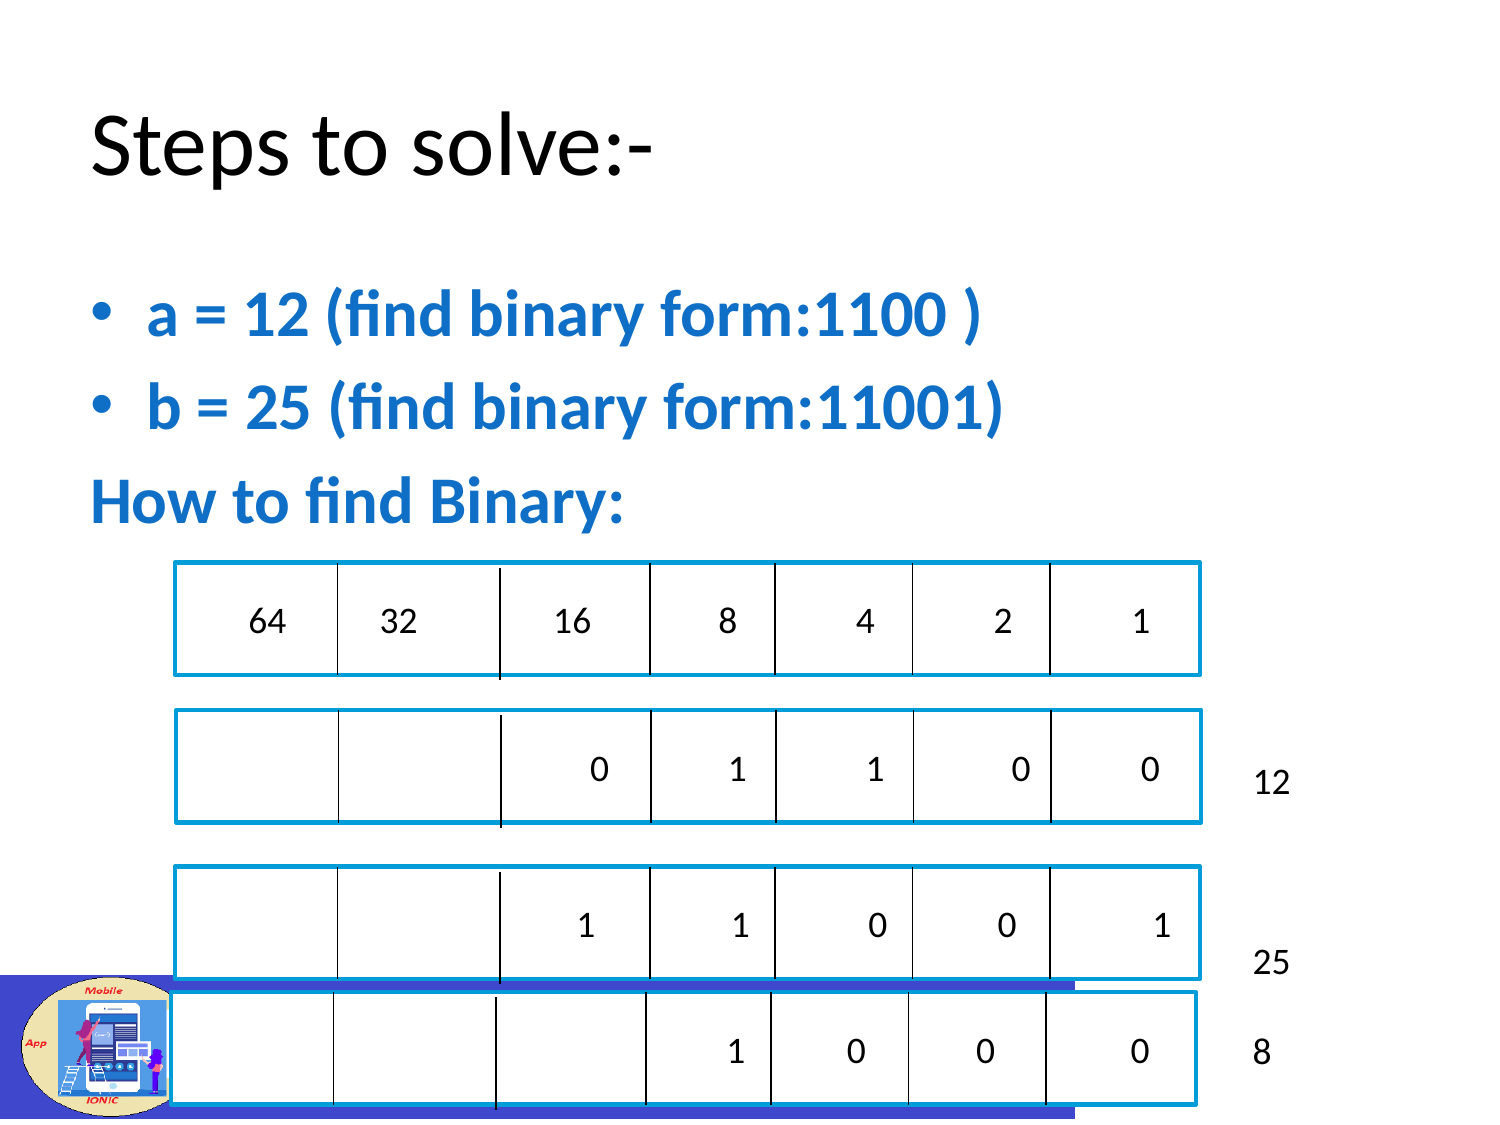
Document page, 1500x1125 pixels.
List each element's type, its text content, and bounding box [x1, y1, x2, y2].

text_box 1 0 0 0 [169, 990, 1198, 1107]
text_box 12 25 8 [1237, 749, 1306, 1125]
picture [0, 975, 1075, 1119]
text_box 64 32 16 8 4 2 1 [173, 560, 1202, 677]
text_box 0 1 1 0 0 [174, 708, 1203, 825]
list a = 12 (find binary form:1100 ) b = 25 (find binary form:11001) How to find Binary: [75, 262, 1425, 838]
title Steps to solve:- [75, 45, 1425, 233]
text_box 1 1 0 0 1 [173, 864, 1202, 981]
